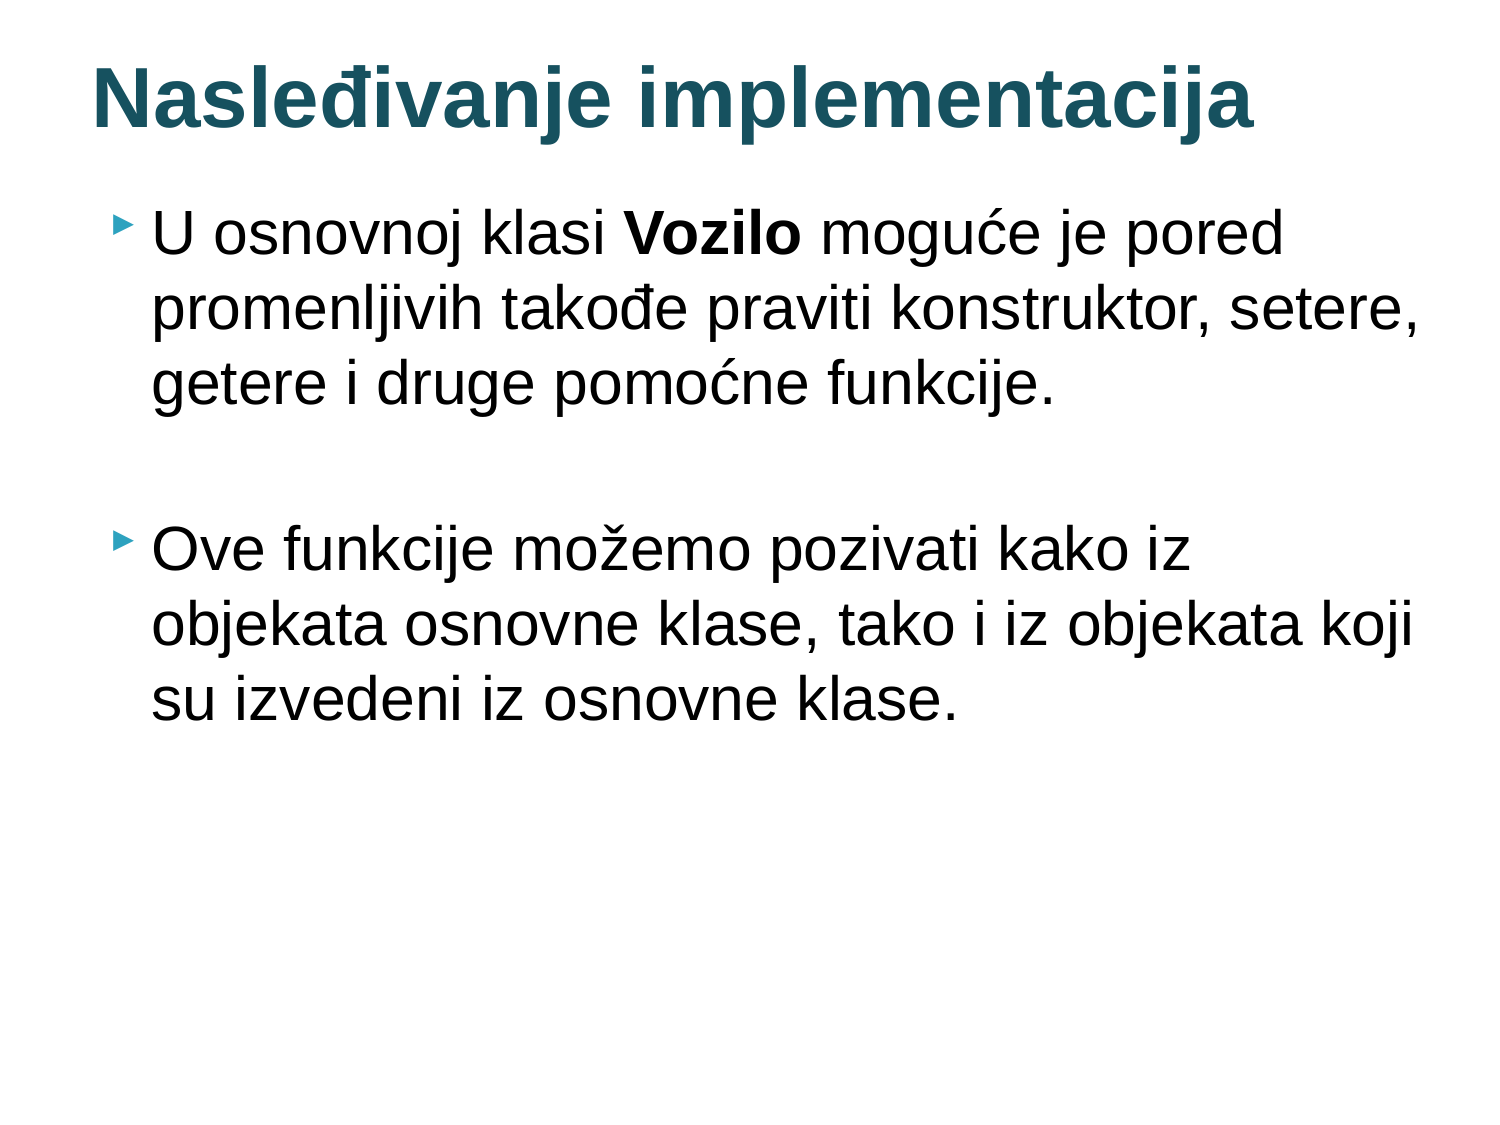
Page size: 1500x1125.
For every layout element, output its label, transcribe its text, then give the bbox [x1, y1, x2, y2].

list U osnovnoj klasi Vozilo moguće je pored promenljivih takođe praviti konstruktor, setere, getere i druge pomoćne funkcije. Ove funkcije možemo pozivati kako iz objekata osnovne klase, tako i iz objekata koji su izvedeni iz osnovne klase. [76, 184, 1461, 1024]
title Nasleđivanje implementacija [76, 0, 1427, 188]
